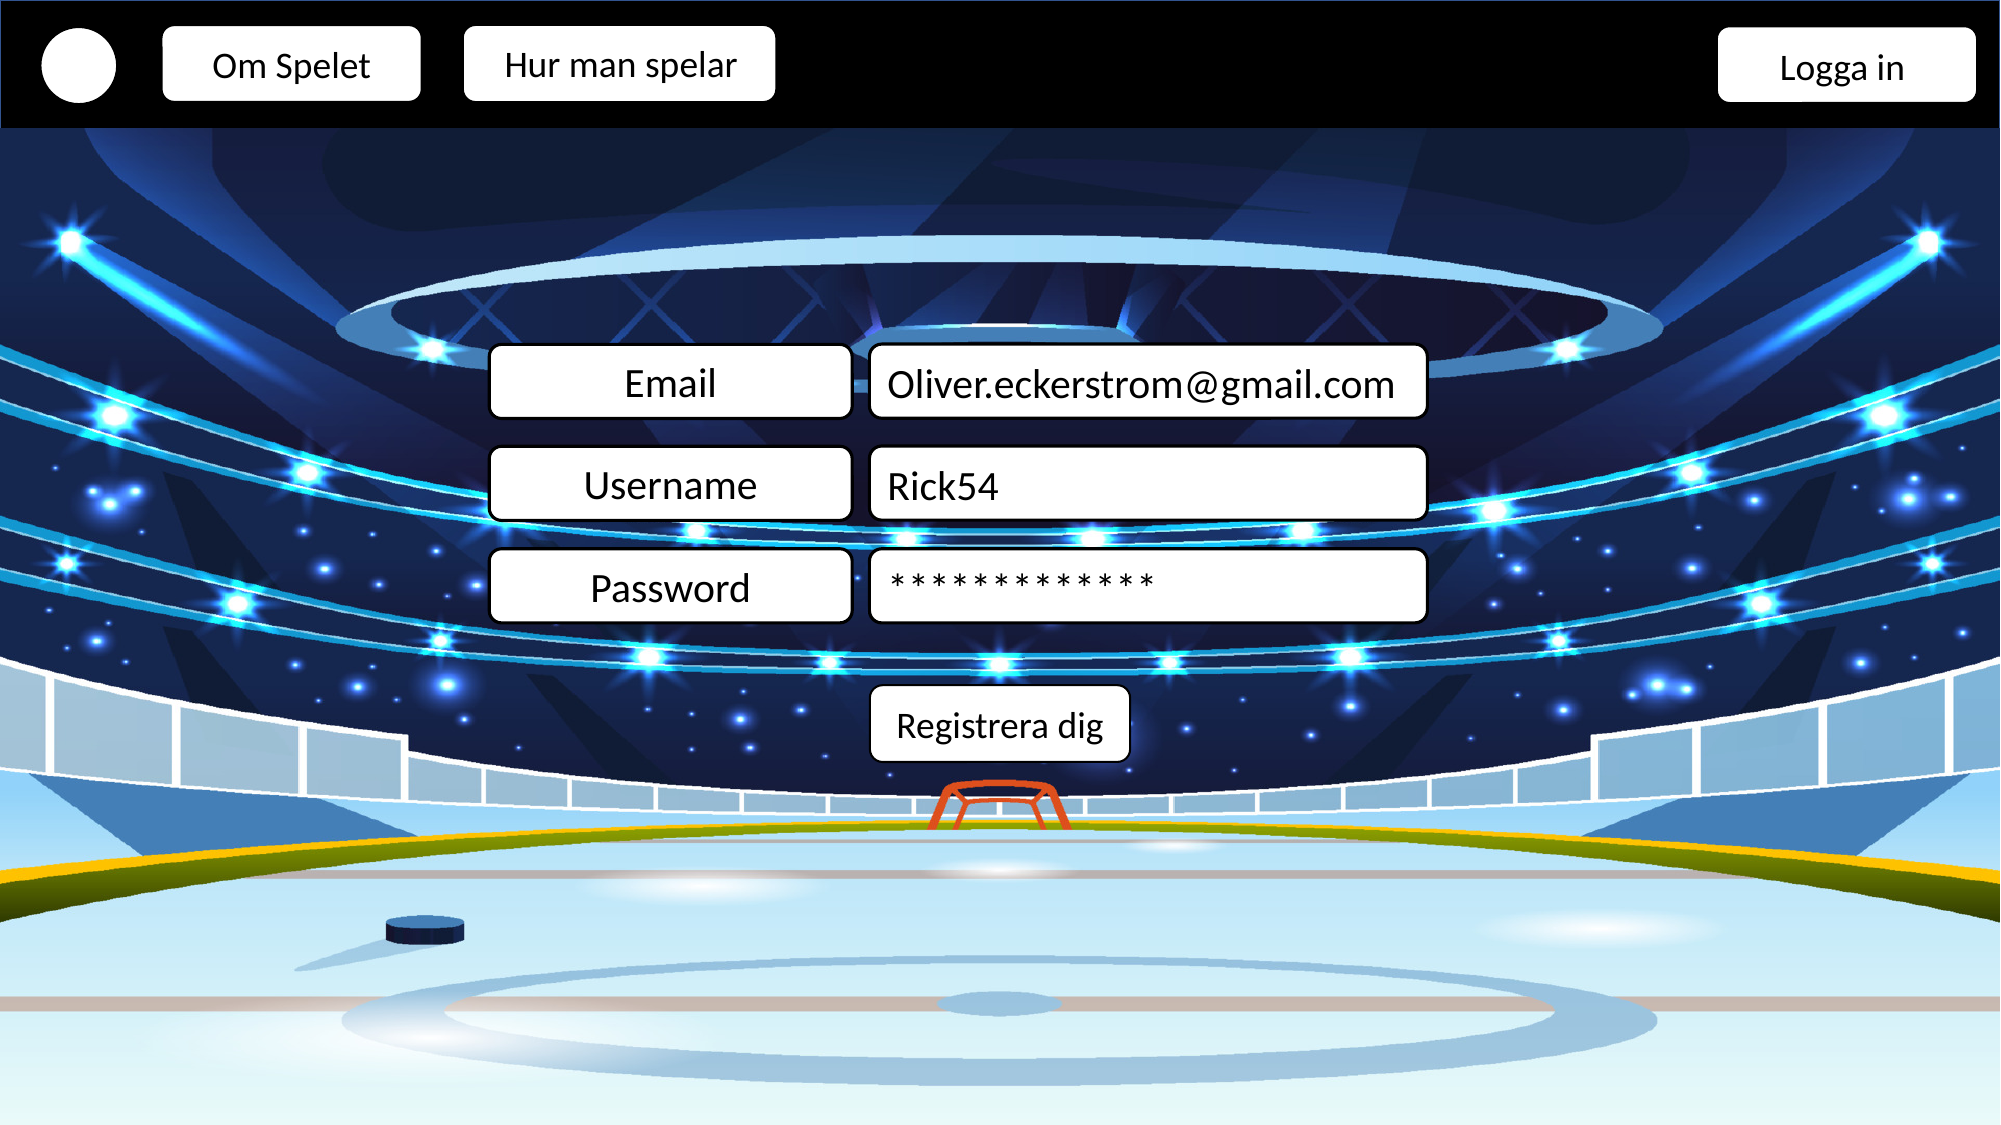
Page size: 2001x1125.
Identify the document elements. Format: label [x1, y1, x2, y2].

text_box [39, 25, 119, 106]
text_box [1716, 26, 1978, 104]
text_box [0, 0, 2000, 128]
picture [16, 356, 25, 362]
picture [0, 128, 2000, 1125]
text_box [869, 548, 1428, 623]
text_box [385, 548, 869, 623]
text_box [869, 344, 1428, 419]
text_box [385, 446, 869, 521]
text_box [385, 344, 869, 419]
picture [1974, 356, 1983, 362]
text_box [869, 445, 1428, 521]
text_box [139, 25, 445, 102]
text_box [462, 24, 777, 103]
text_box [869, 685, 1131, 762]
